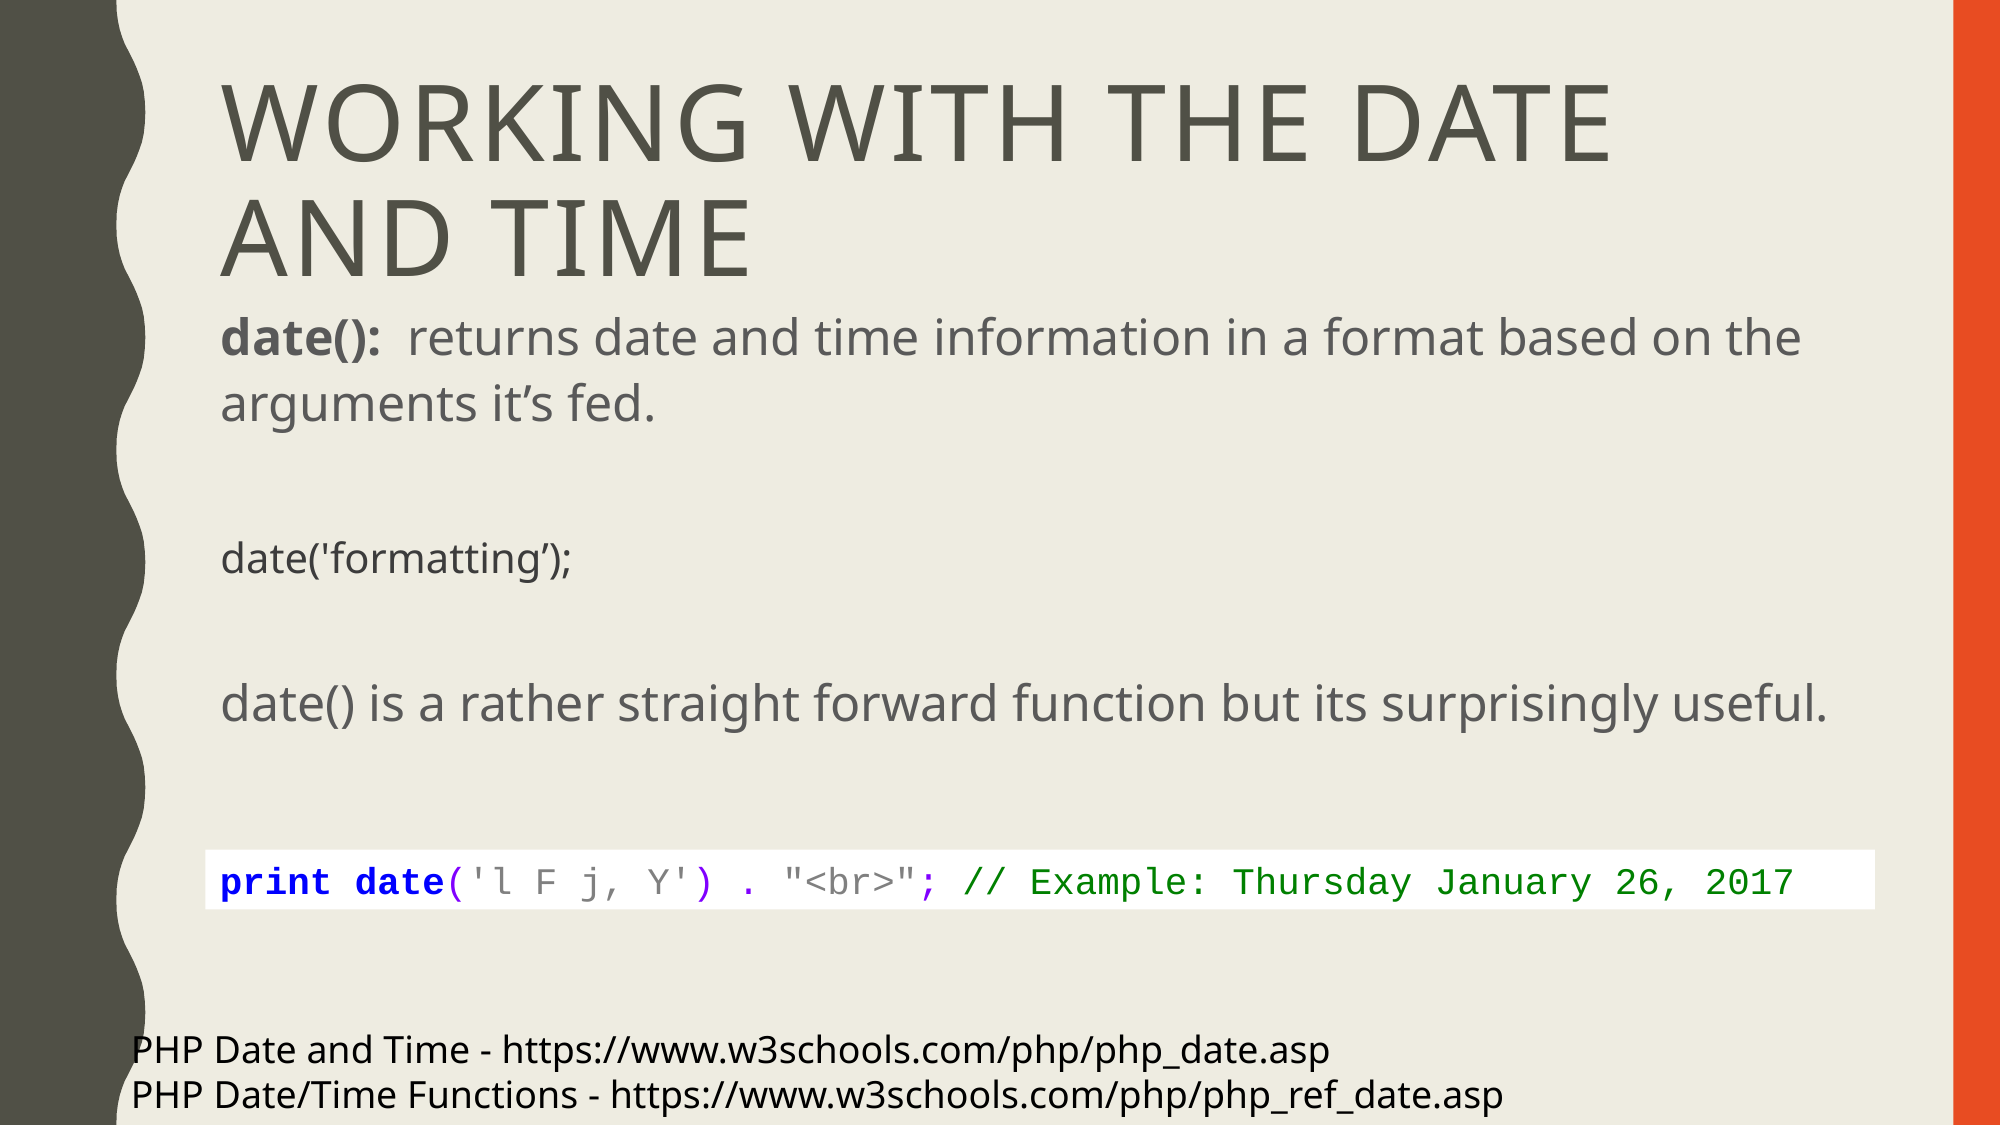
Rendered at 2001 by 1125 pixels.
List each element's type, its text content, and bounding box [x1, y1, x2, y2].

text_box PHP Date and Time - https://www.w3schools.com/php/php_date.asp PHP Date/Time Functions - https://www.w3schools.com/php/php_ref_date.asp [115, 1019, 1521, 1124]
title Working with the Date and Time [205, 62, 1875, 217]
text_box print date('l F j, Y') . "<br>"; // Example: Thursday January 26, 2017 [205, 849, 1875, 910]
list date(): returns date and time information in a format based on the arguments it’s fed. date('formatting’); date() is a rather straight forward function but its surprisingly useful. [205, 217, 1875, 756]
